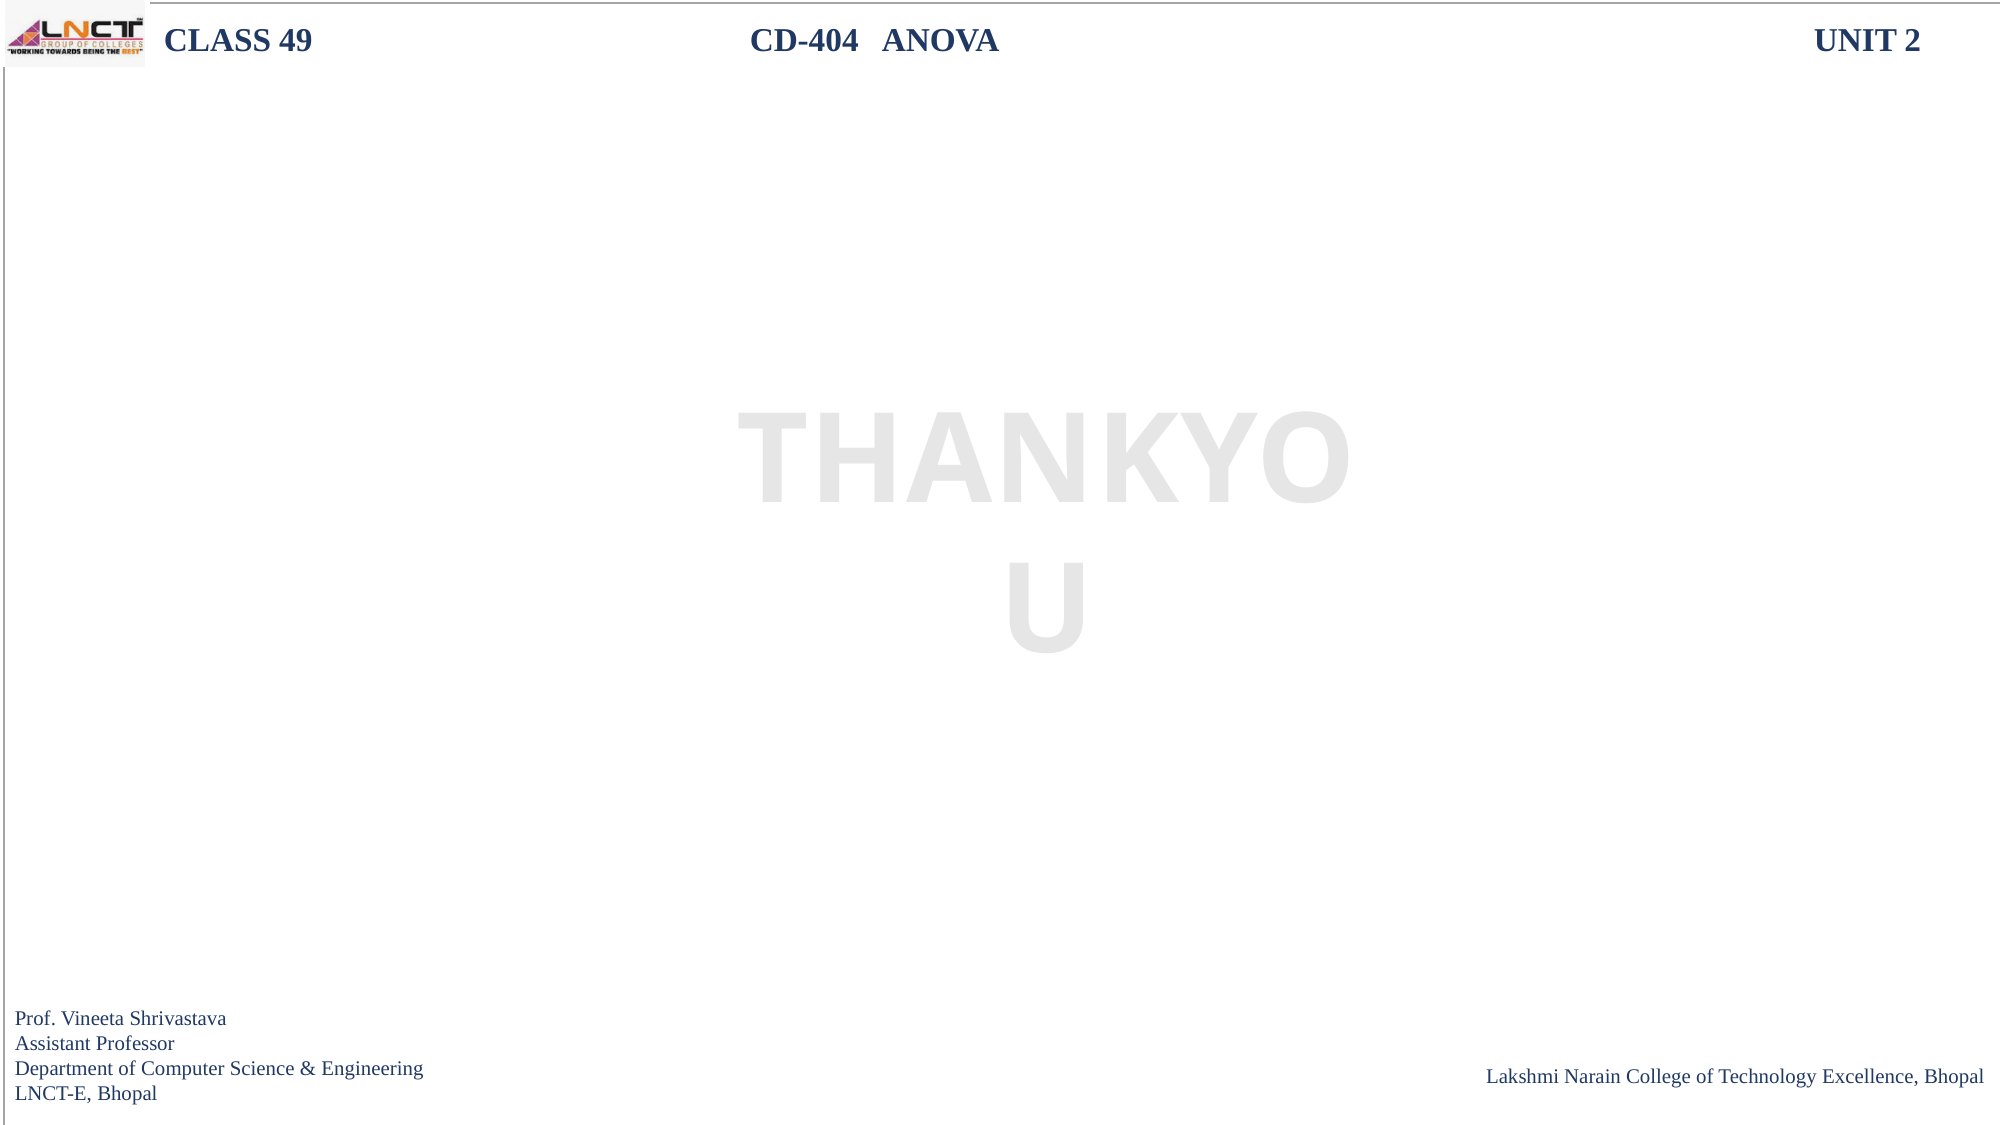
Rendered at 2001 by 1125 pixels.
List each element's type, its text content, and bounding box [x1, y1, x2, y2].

text_box Lakshmi Narain College of Technology Excellence, Bhopal [1471, 1055, 2000, 1096]
text_box Prof. Vineeta Shrivastava Assistant Professor Department of Computer Science & Engineering LNCT-E, Bhopal [0, 997, 496, 1113]
picture [0, 0, 150, 67]
text_box THANKYOU [705, 369, 1389, 685]
text_box [3, 2, 2000, 1125]
text_box CLASS 49 CD-404 ANOVA UNIT 2 [150, 10, 1945, 66]
